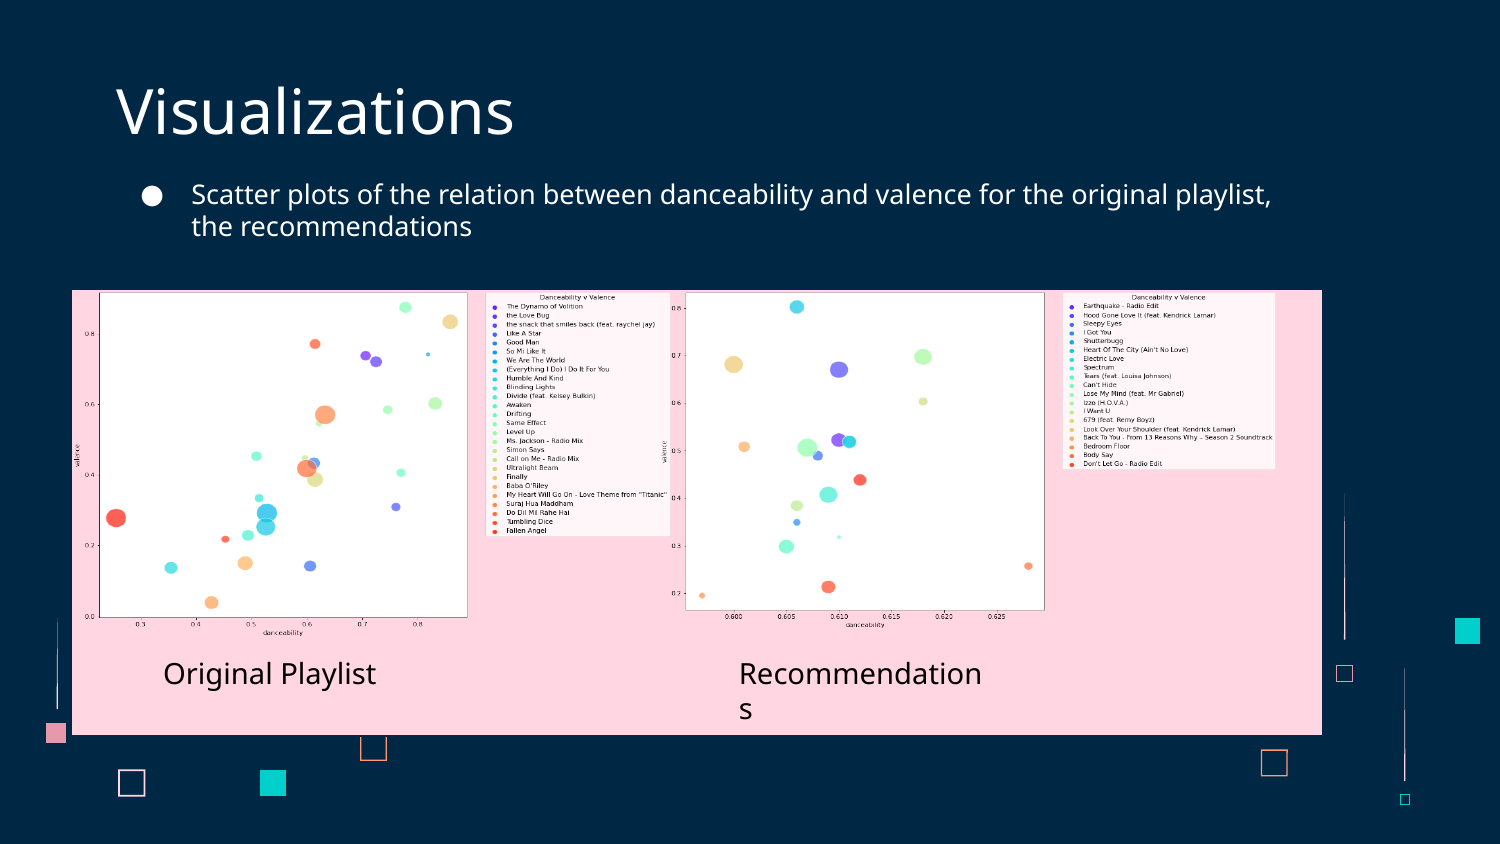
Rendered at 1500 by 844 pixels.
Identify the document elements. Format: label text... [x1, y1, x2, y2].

title Visualizations [101, 67, 543, 163]
text_box [70, 648, 723, 736]
picture [70, 288, 1324, 658]
text_box [1004, 665, 1324, 736]
text_box Recommendations [723, 666, 1004, 740]
list Scatter plots of the relation between danceability and valence for the original playlist, the recommendations [101, 162, 1324, 288]
text_box Original Playlist [148, 649, 496, 705]
